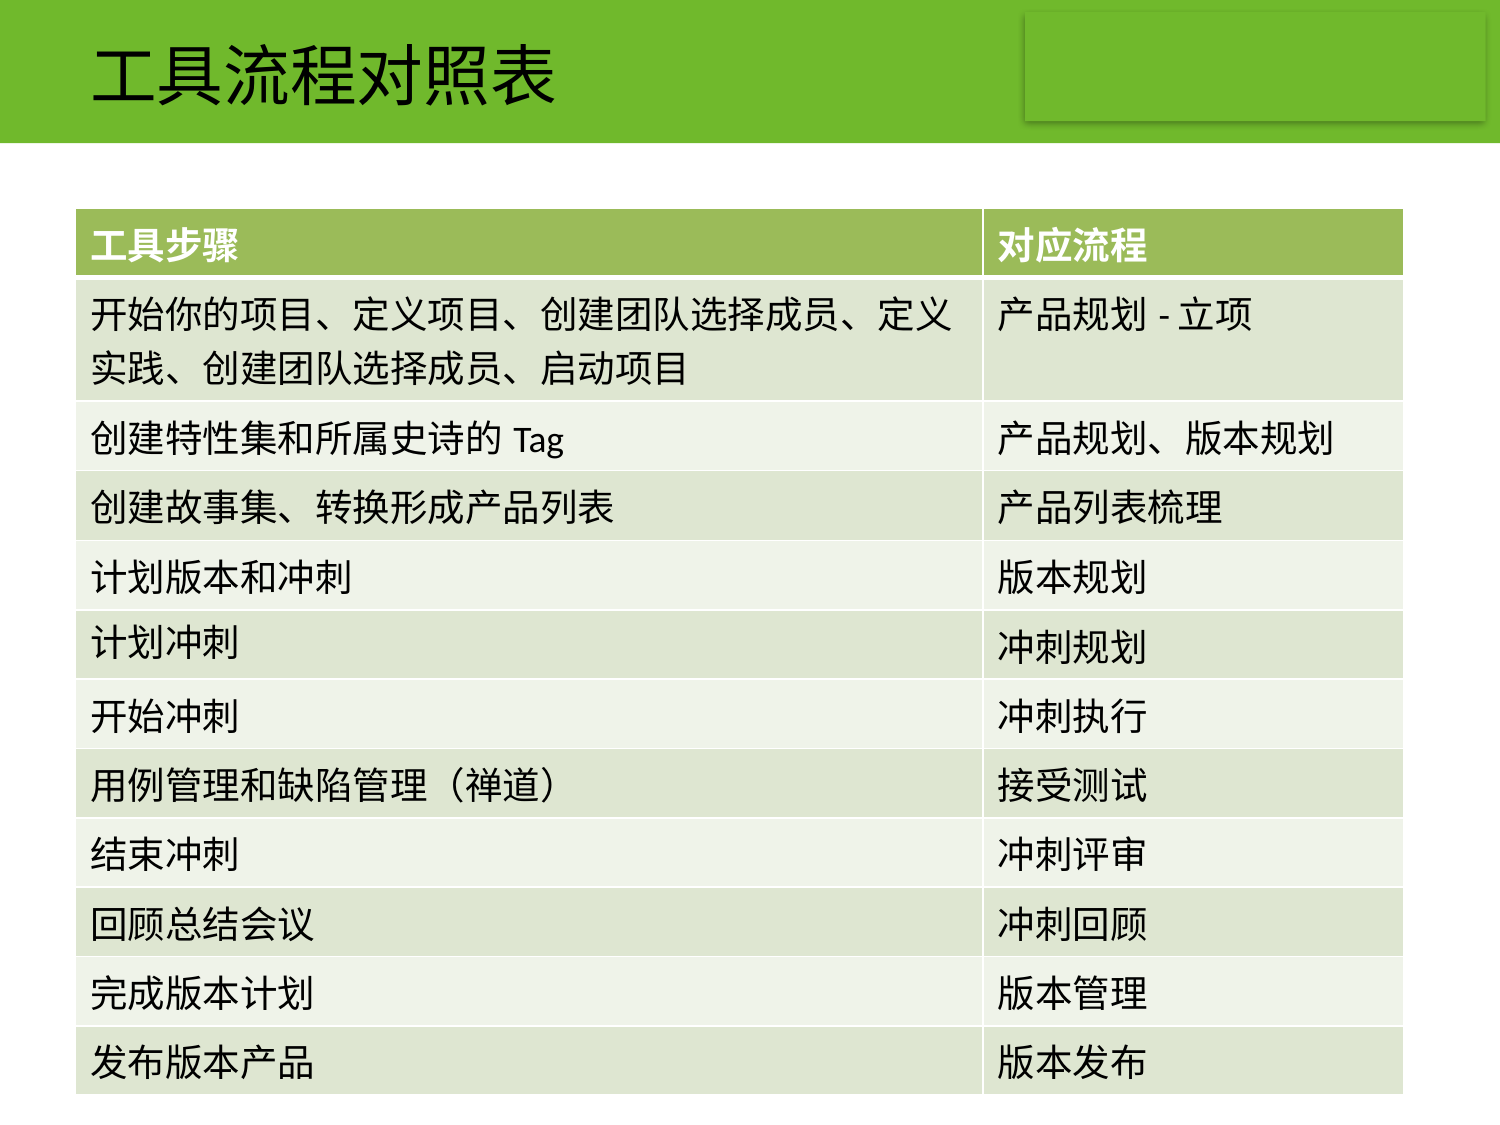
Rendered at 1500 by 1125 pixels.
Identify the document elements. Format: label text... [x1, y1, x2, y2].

table_cell 创建故事集、转换形成产品列表 [76, 471, 982, 540]
table_cell 完成版本计划 [76, 957, 982, 1025]
table_cell 开始你的项目、定义项目、创建团队选择成员、定义实践、创建团队选择成员、启动项目 [76, 280, 982, 400]
table_cell 版本发布 [984, 1027, 1403, 1094]
table_cell 冲刺执行 [984, 680, 1403, 748]
table_cell 版本管理 [984, 957, 1403, 1025]
table_cell 发布版本产品 [76, 1027, 982, 1094]
table_cell 产品规划-立项 [984, 280, 1403, 400]
table_cell 冲刺规划 [984, 611, 1403, 678]
table_cell 创建特性集和所属史诗的Tag [76, 402, 982, 470]
table_cell 结束冲刺 [76, 819, 982, 886]
table_cell 产品规划、版本规划 [984, 402, 1403, 470]
picture [0, 0, 1500, 1125]
table_cell 版本规划 [984, 541, 1403, 609]
title 工具流程对照表 [75, 26, 911, 111]
table_cell 计划版本和冲刺 [76, 541, 982, 609]
table_cell 产品列表梳理 [984, 471, 1403, 540]
table_header 工具步骤 [76, 209, 982, 275]
table_cell 接受测试 [984, 749, 1403, 817]
table_cell 计划冲刺 [76, 611, 982, 678]
table_cell 回顾总结会议 [76, 888, 982, 956]
table_cell 冲刺回顾 [984, 888, 1403, 956]
table_cell 用例管理和缺陷管理（禅道） [76, 749, 982, 817]
table_cell 冲刺评审 [984, 819, 1403, 886]
table_cell 开始冲刺 [76, 680, 982, 748]
table_header 对应流程 [984, 209, 1403, 275]
